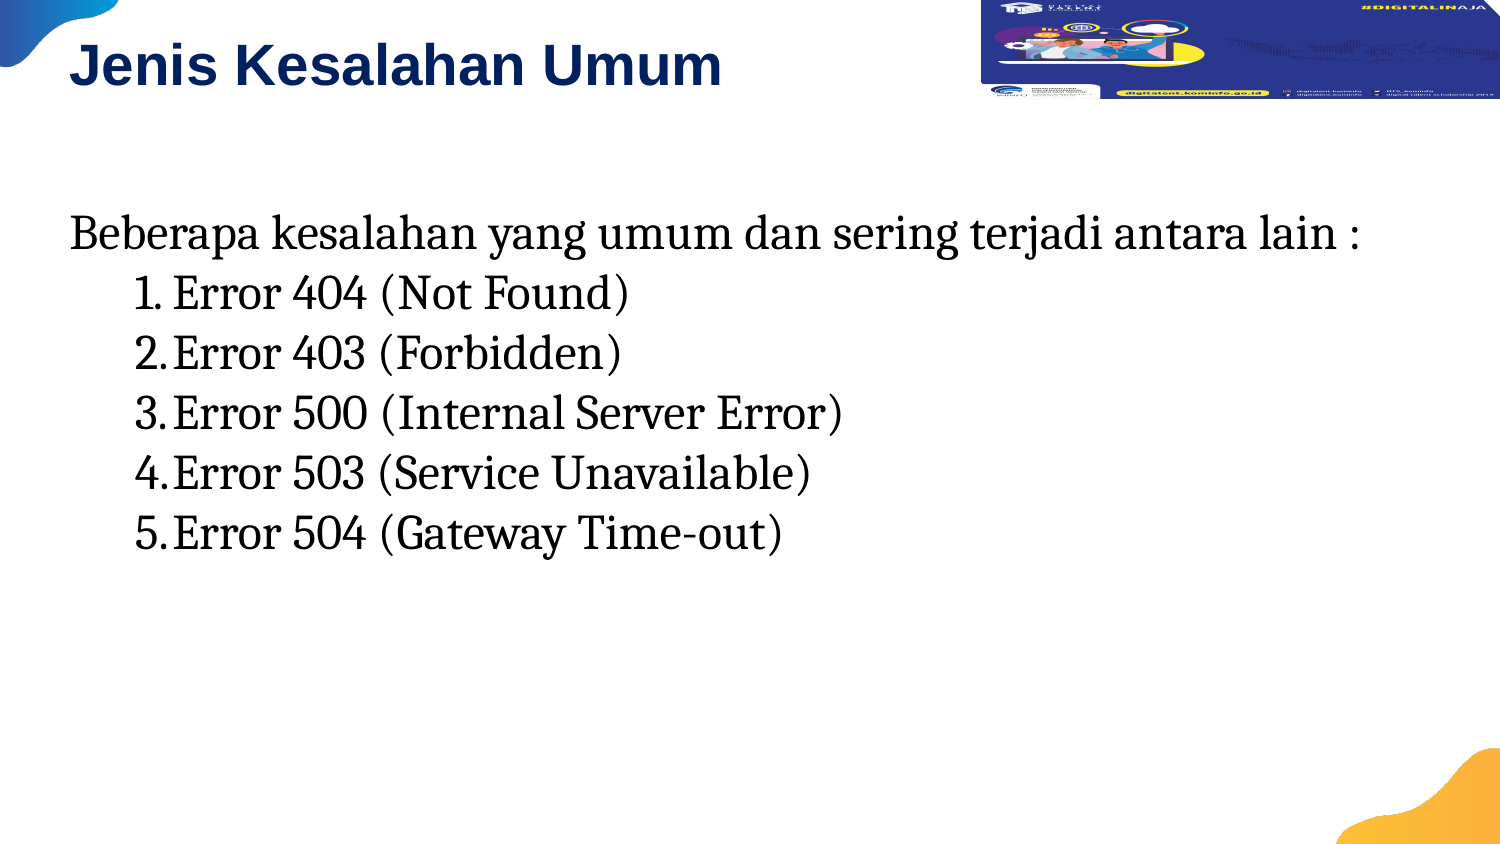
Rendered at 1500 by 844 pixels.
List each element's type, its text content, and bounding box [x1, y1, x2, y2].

text_box Beberapa kesalahan yang umum dan sering terjadi antara lain : Error 404 (Not Found) Error 403 (Forbidden) Error 500 (Internal Server Error) Error 503 (Service Unavailable) Error 504 (Gateway Time-out) [54, 191, 1428, 567]
text_box Jenis Kesalahan Umum [54, 19, 977, 105]
picture [980, 0, 1500, 100]
picture [0, 0, 120, 73]
picture [1334, 740, 1500, 844]
